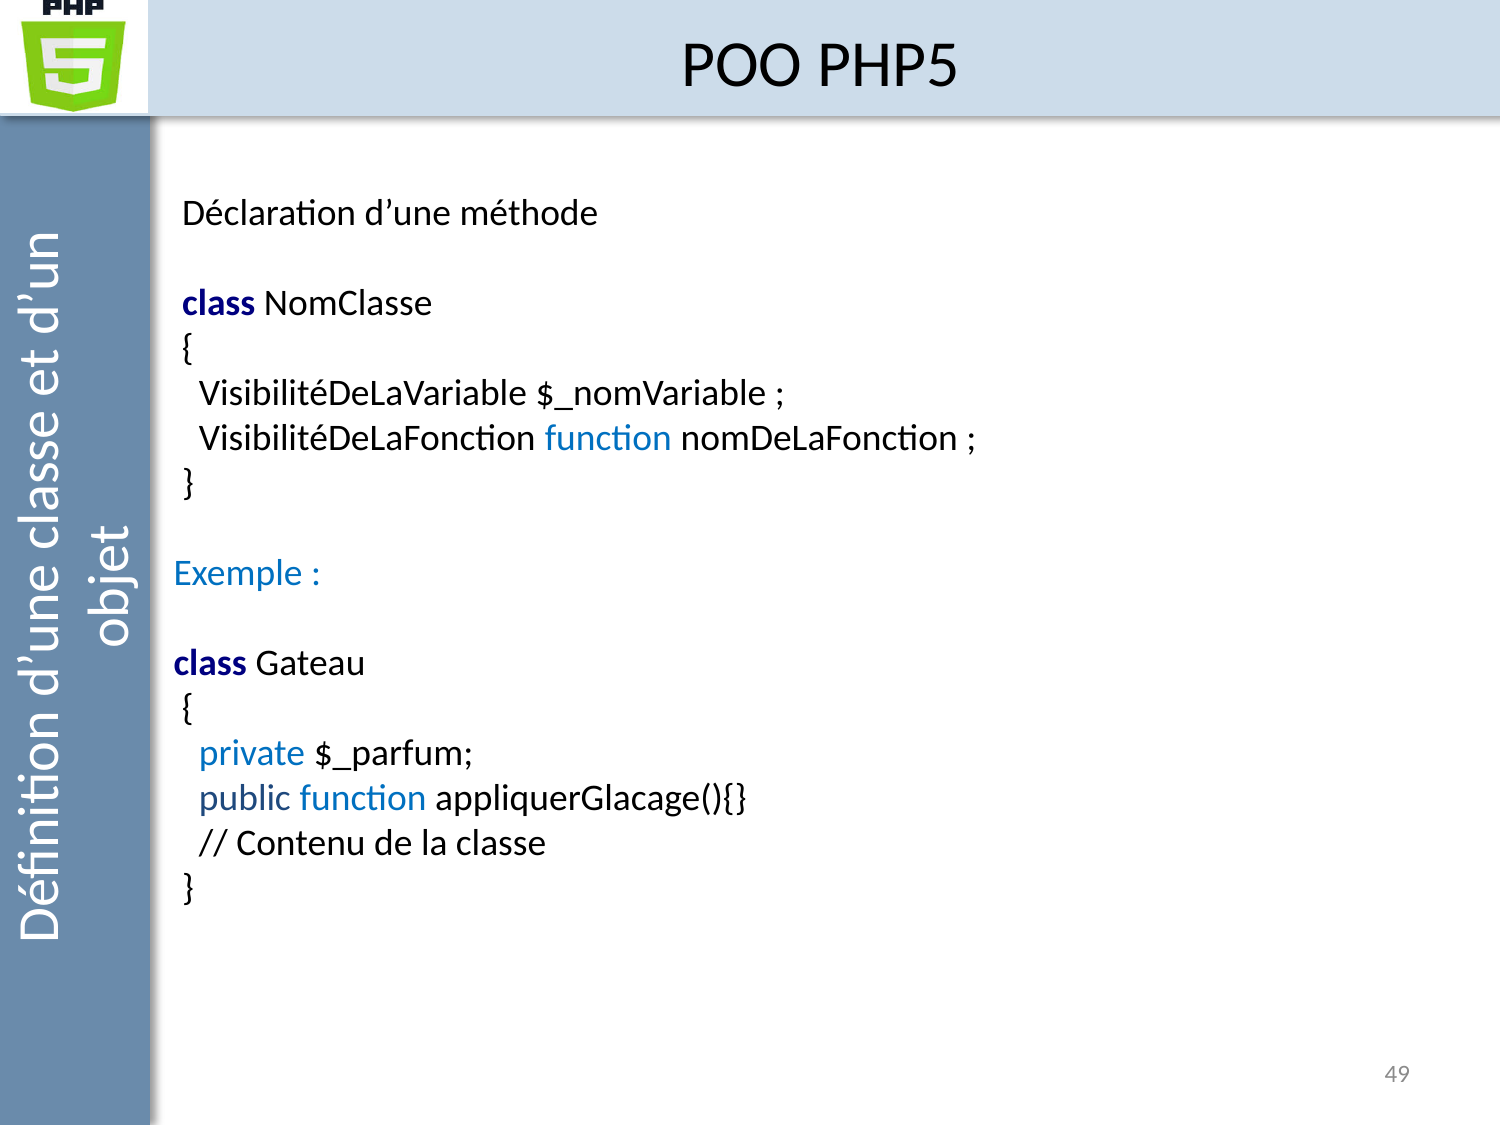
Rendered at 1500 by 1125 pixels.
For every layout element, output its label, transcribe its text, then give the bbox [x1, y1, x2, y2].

slide_number 49 [1074, 1043, 1425, 1103]
text_box Définition d’une classe et d’un objet [0, 180, 83, 994]
picture [0, 0, 148, 114]
text_box [150, 0, 1500, 116]
text_box POO PHP5 [165, 12, 1477, 108]
list Déclaration d’une méthode class NomClasse { VisibilitéDeLaVariable $_nomVariable ; VisibilitéDeLaFonction function nomDeLaFonction ; } Exemple : class Gateau { private $_parfum; public function appliquerGlacage(){} // Contenu de la classe } [158, 180, 1500, 1043]
text_box [0, 123, 150, 1125]
